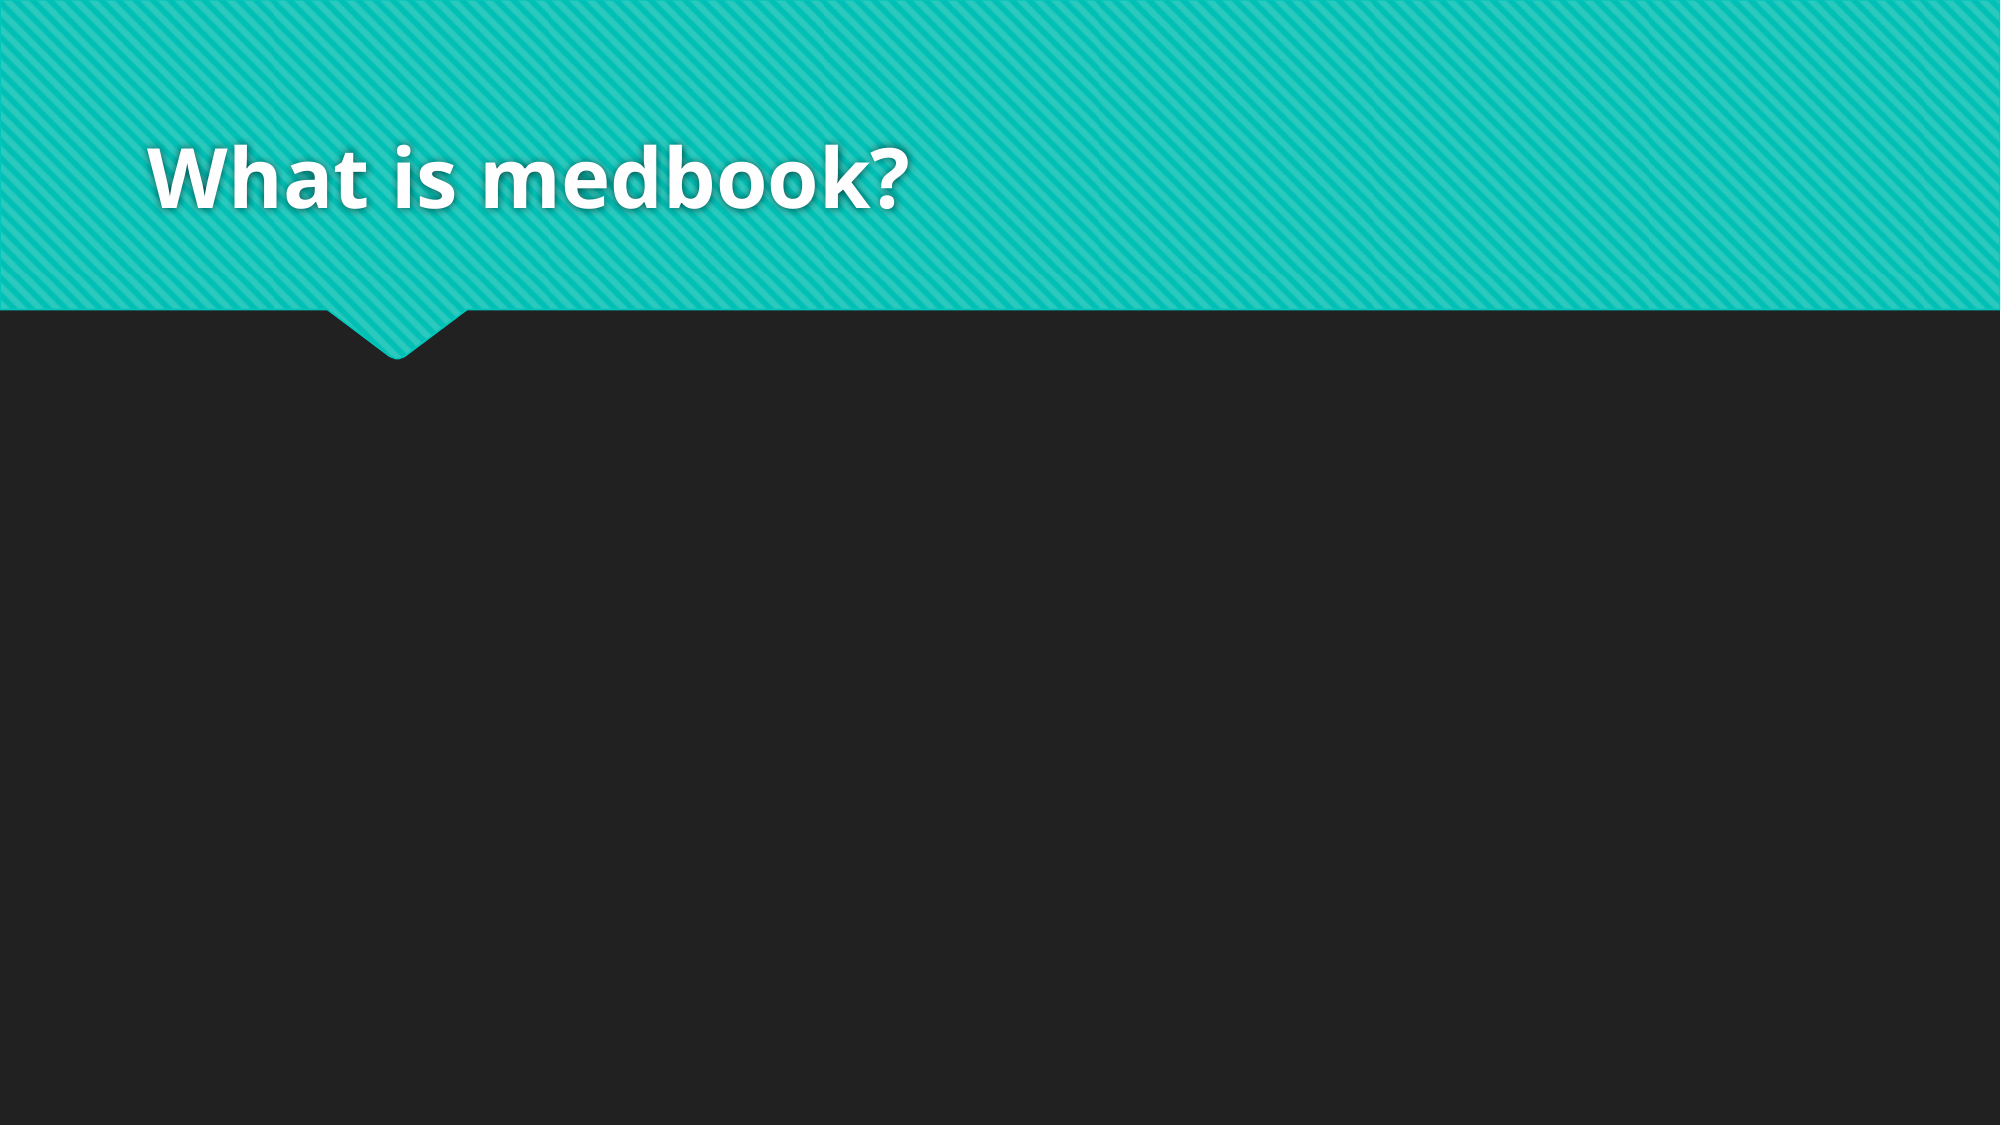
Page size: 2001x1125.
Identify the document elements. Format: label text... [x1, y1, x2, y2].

title What is medbook? [132, 73, 1868, 233]
